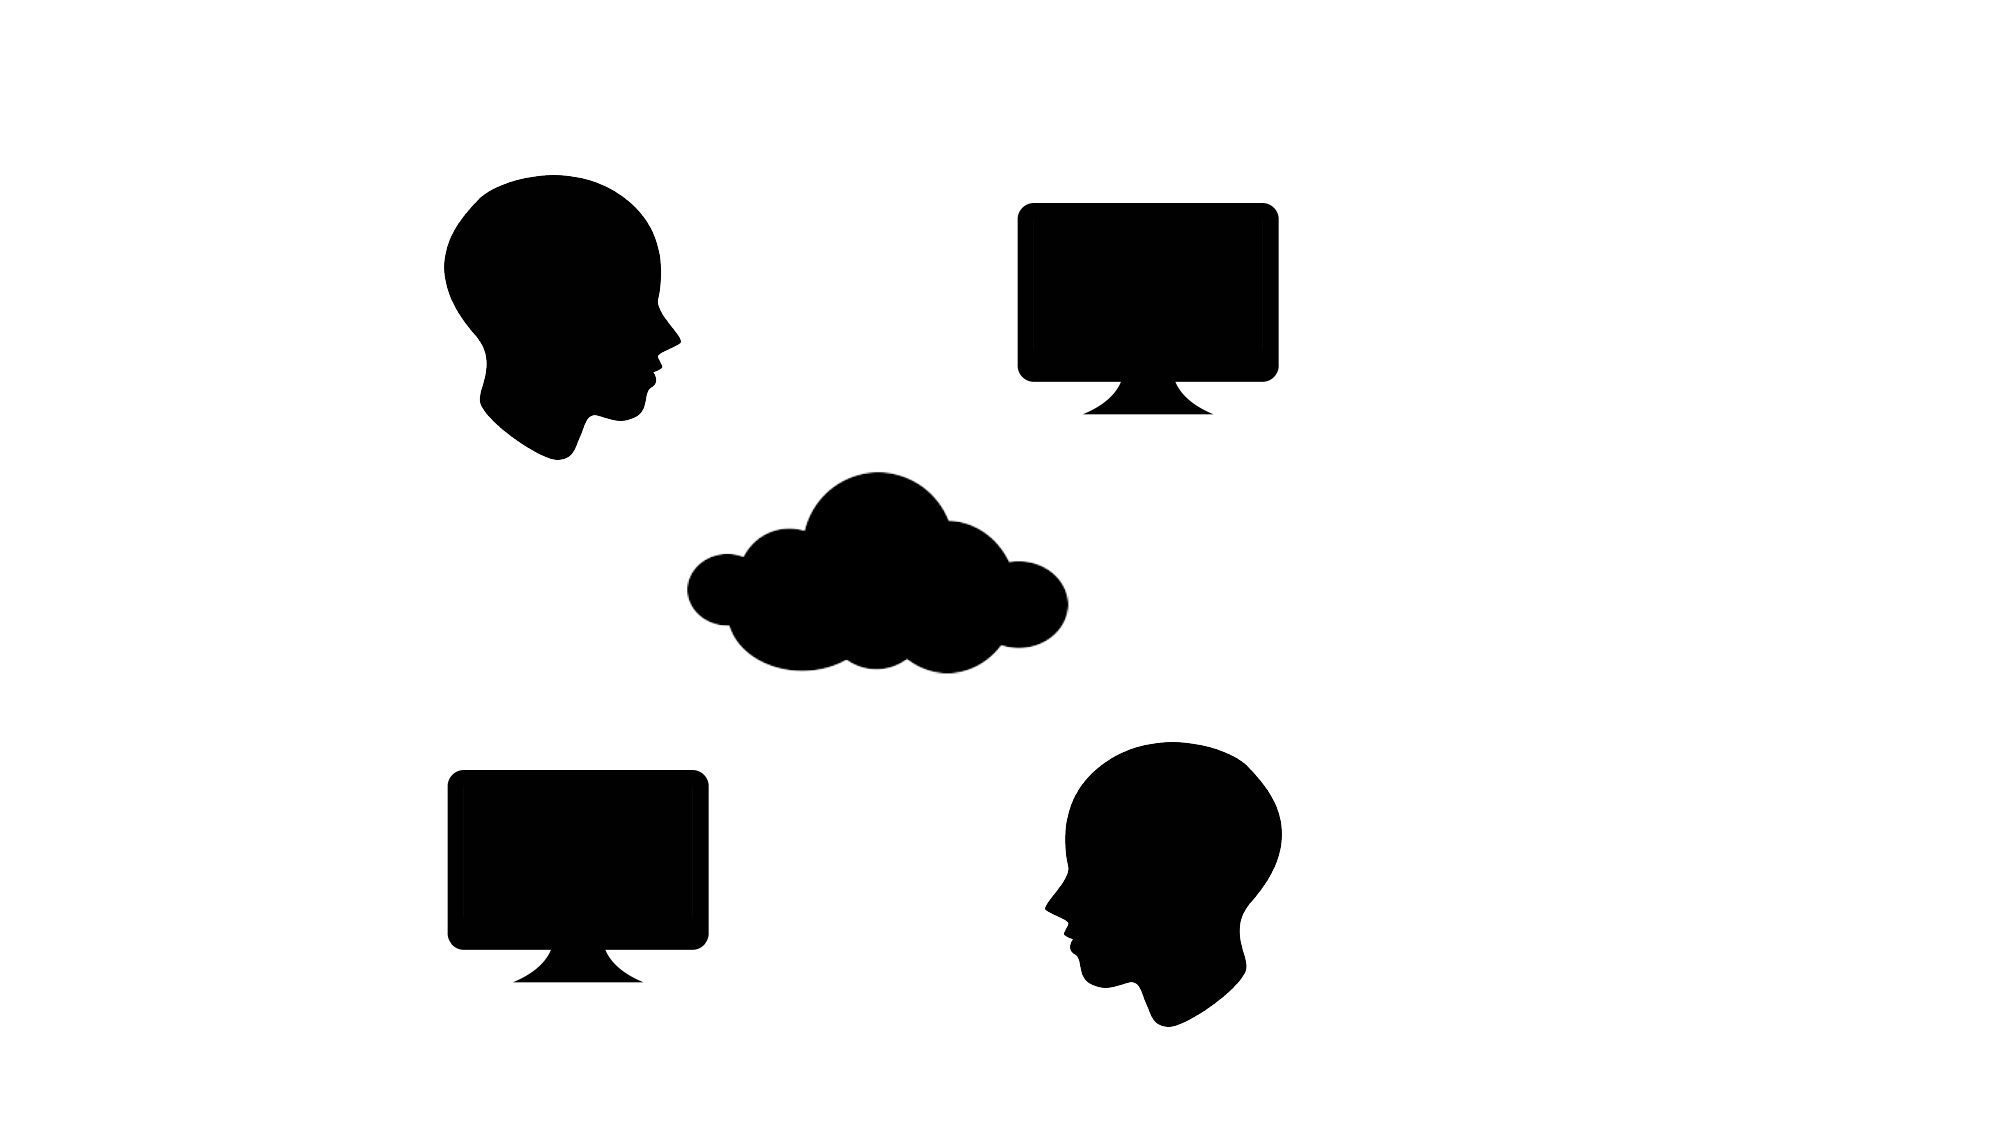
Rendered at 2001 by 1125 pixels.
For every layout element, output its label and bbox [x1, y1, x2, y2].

picture [444, 175, 681, 460]
picture [444, 175, 1282, 1027]
